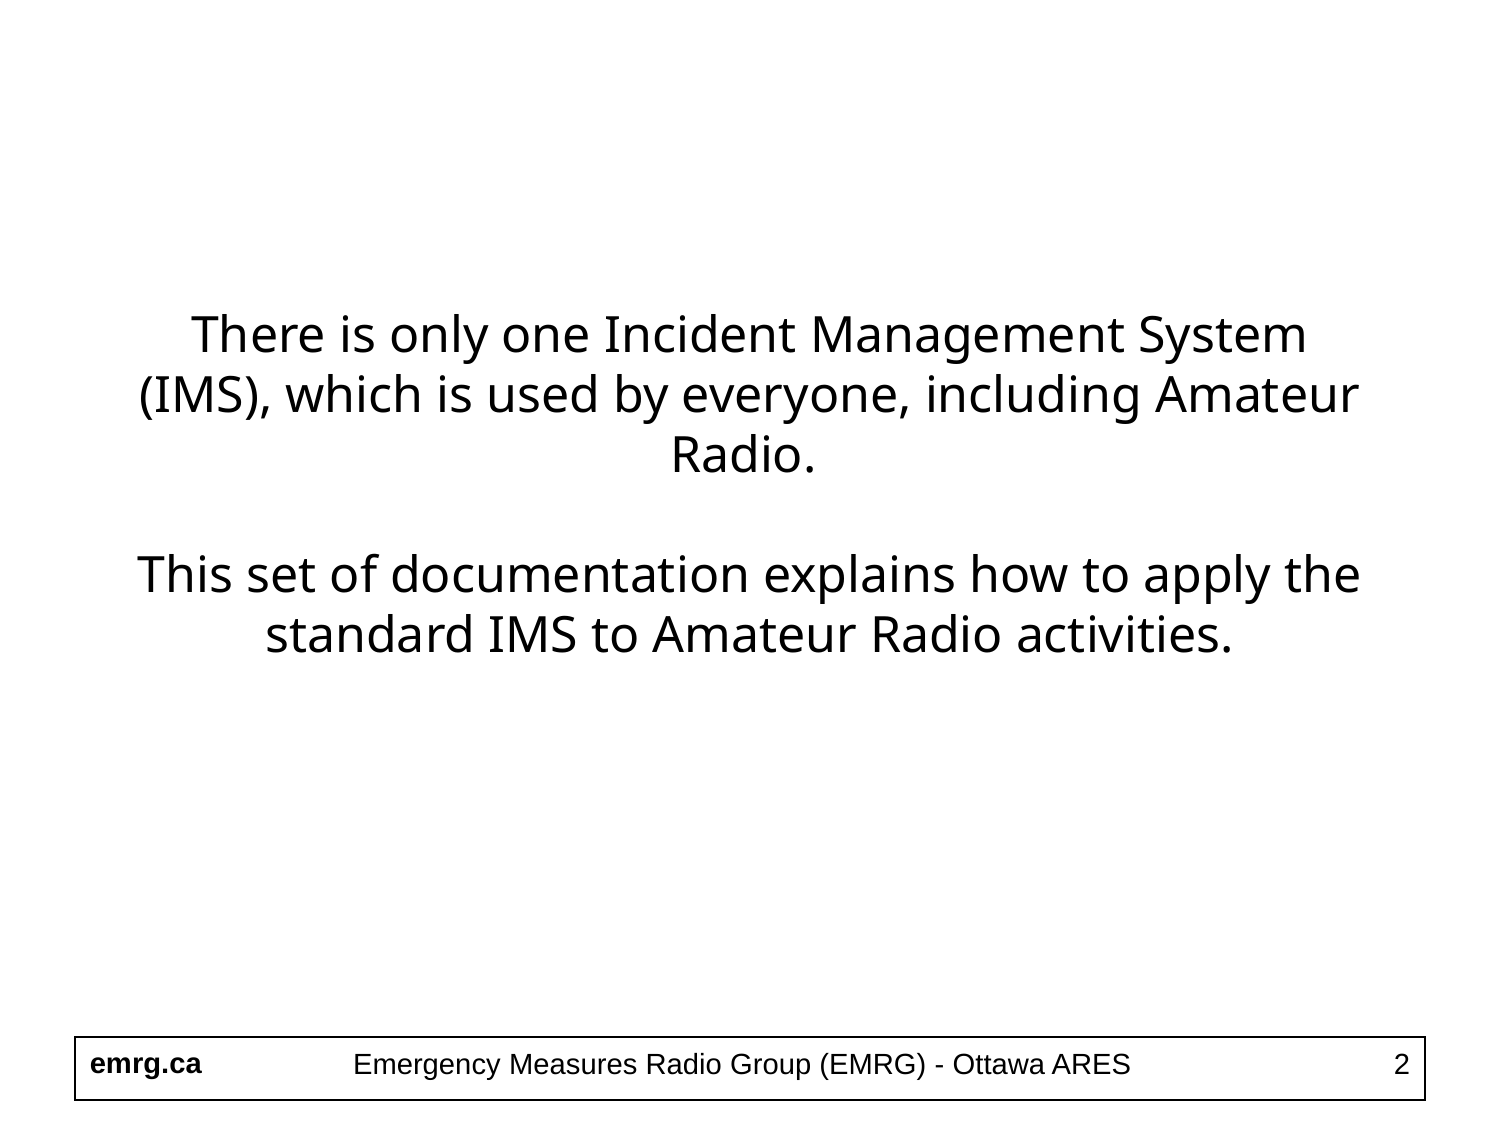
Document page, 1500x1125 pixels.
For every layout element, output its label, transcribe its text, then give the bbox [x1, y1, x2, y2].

slide_number 2 [1245, 1037, 1426, 1103]
title There is only one Incident Management System (IMS), which is used by everyone, including Amateur Radio. This set of documentation explains how to apply the standard IMS to Amateur Radio activities. [112, 149, 1388, 876]
footer Emergency Measures Radio Group (EMRG) - Ottawa ARES [247, 1037, 1238, 1103]
